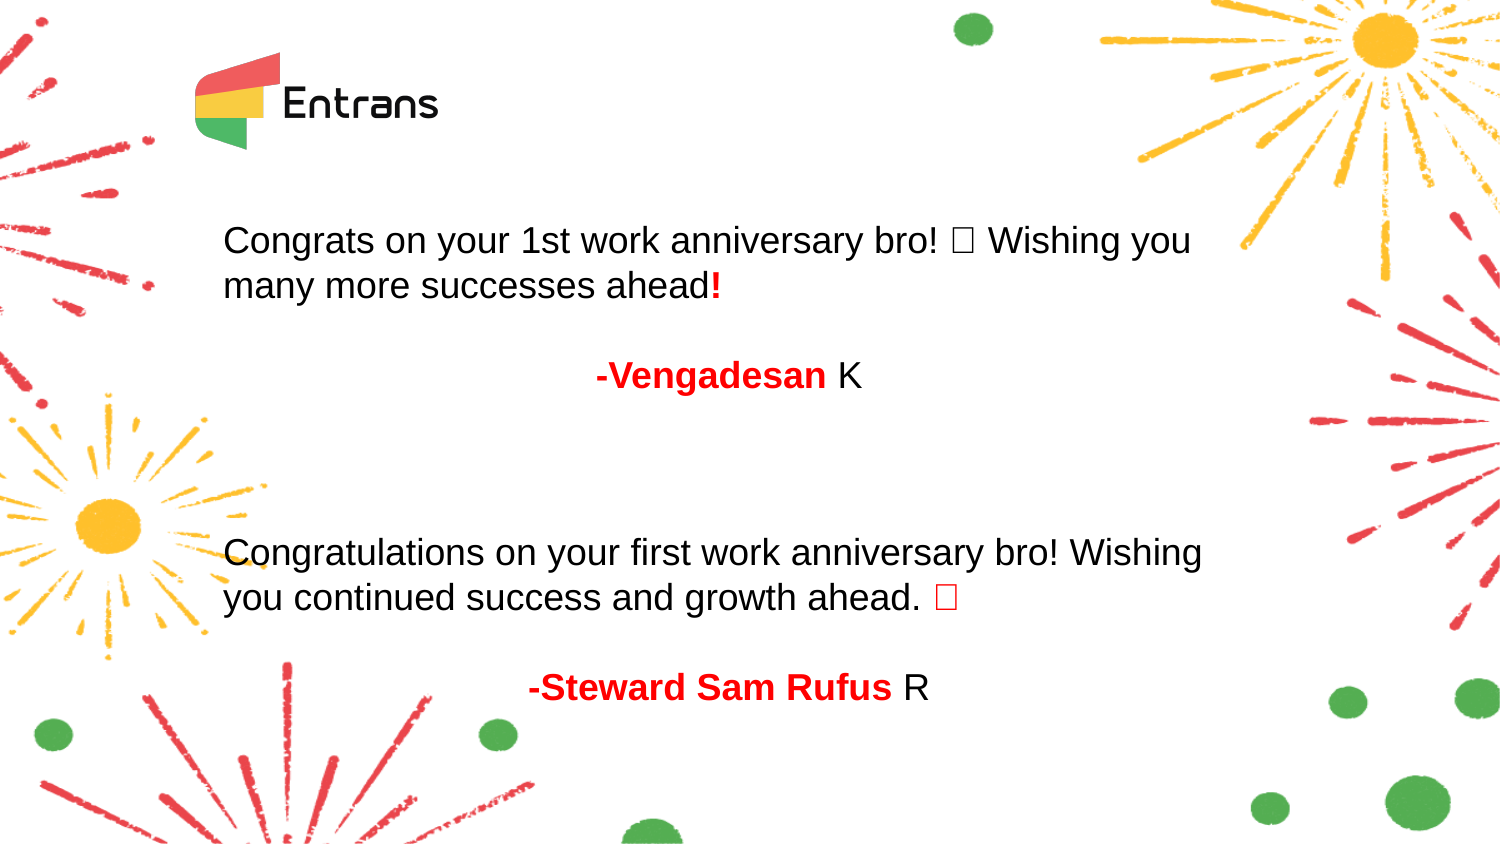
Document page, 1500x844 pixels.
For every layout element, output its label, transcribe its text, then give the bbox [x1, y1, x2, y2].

text_box [180, 63, 1320, 781]
text_box Congratulations on your first work anniversary bro! Wishing you continued success and growth ahead. 🎉 -Steward Sam Rufus R [208, 520, 1250, 716]
text_box Congrats on your 1st work anniversary bro! 🎉 Wishing you many more successes ahead! -Vengadesan K [208, 208, 1250, 403]
picture [0, 0, 1500, 844]
